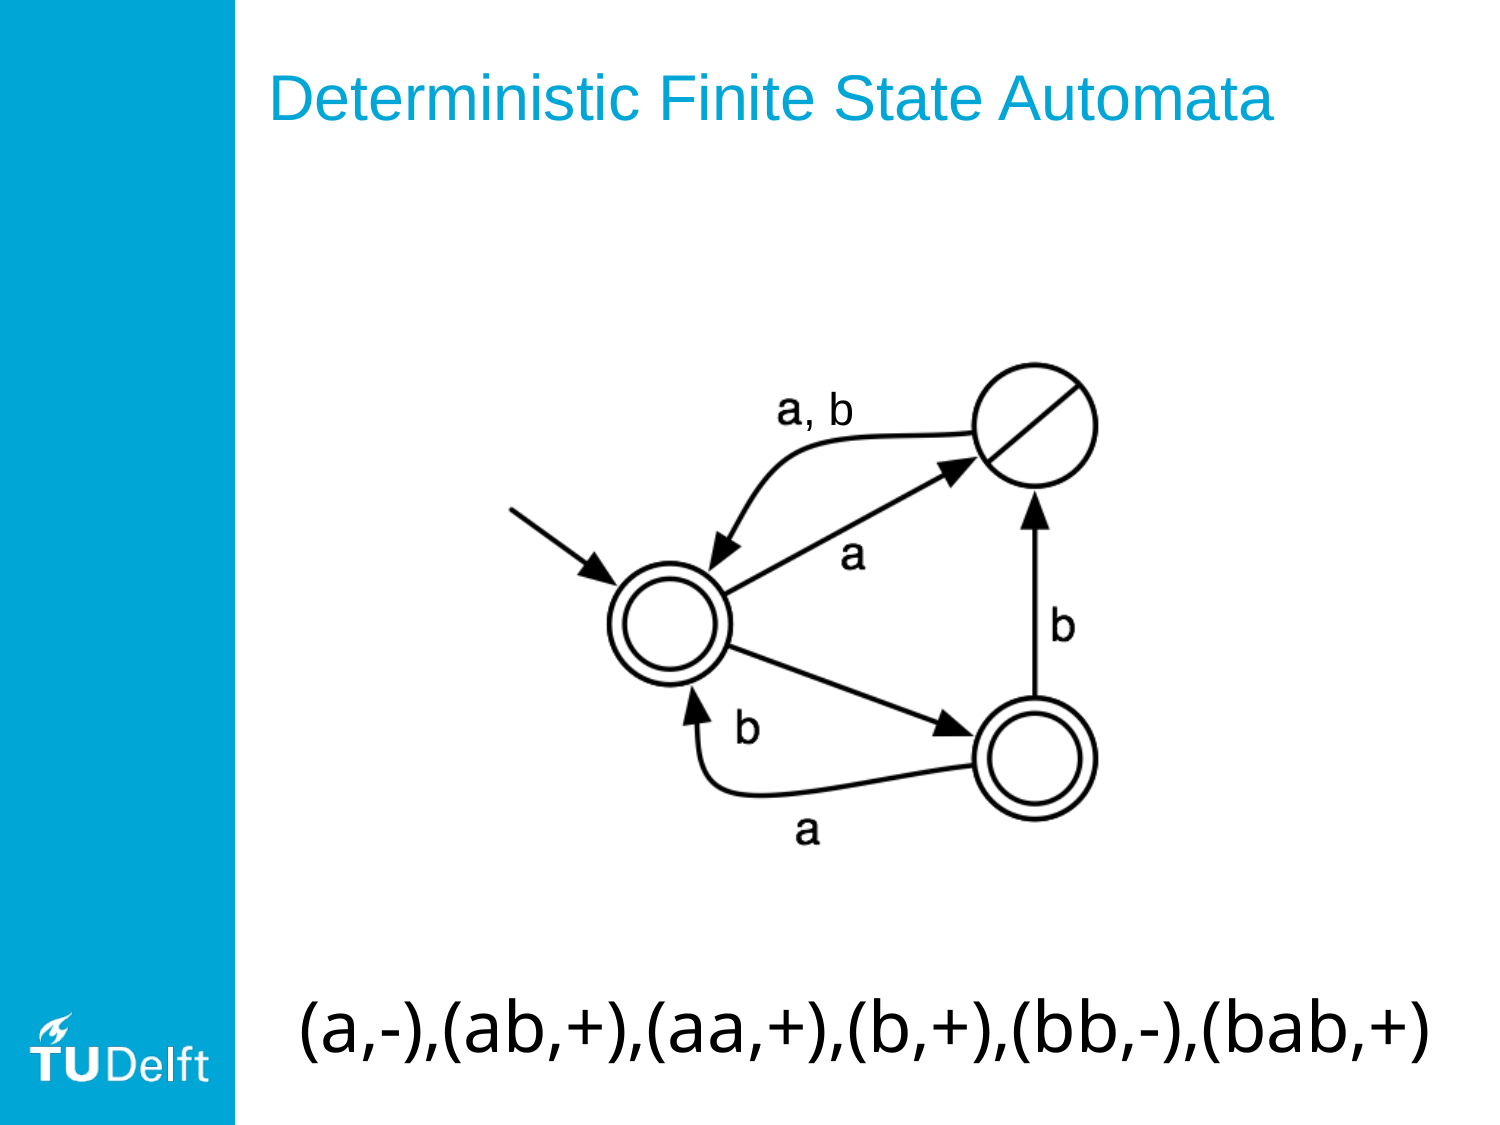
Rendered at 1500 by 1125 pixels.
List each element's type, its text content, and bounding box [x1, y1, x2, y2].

text_box (a,-),(ab,+),(aa,+),(b,+),(bb,-),(bab,+) [289, 976, 1442, 1072]
picture [499, 355, 1100, 858]
title Deterministic Finite State Automata [268, 55, 1423, 231]
